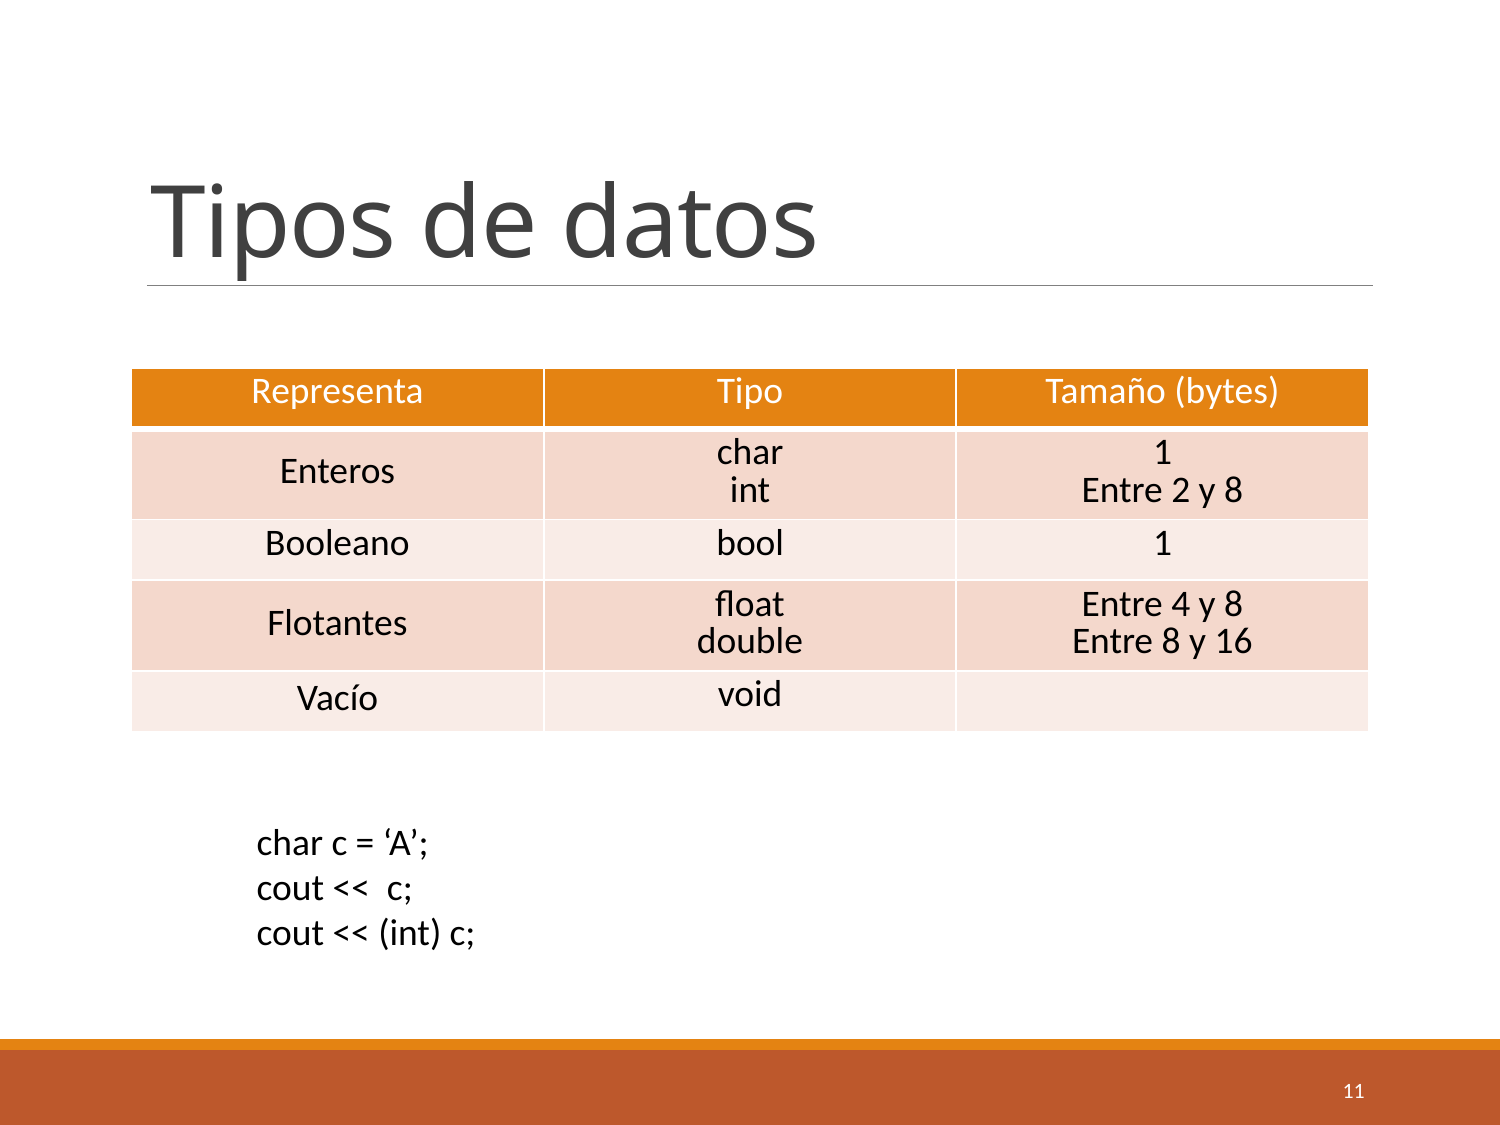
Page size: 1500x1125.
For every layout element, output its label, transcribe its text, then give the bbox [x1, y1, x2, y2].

table_cell Flotantes [132, 581, 543, 670]
table_cell void [545, 672, 955, 731]
table_cell Enteros [132, 432, 543, 519]
table_cell Booleano [132, 520, 543, 579]
slide_number 11 [1218, 1059, 1380, 1120]
table_header Representa [132, 369, 543, 426]
table_cell char int [545, 432, 955, 519]
table_cell bool [545, 520, 955, 579]
text_box char c = ‘A’; cout << c; cout << (int) c; [242, 810, 783, 961]
table_cell 1 Entre 2 y 8 [957, 432, 1368, 519]
table_header Tipo [545, 369, 955, 426]
table_cell 1 [957, 520, 1368, 579]
table_cell Vacío [132, 672, 543, 731]
table_header Tamaño (bytes) [957, 369, 1368, 426]
table_cell float double [545, 581, 955, 670]
table_cell Entre 4 y 8 Entre 8 y 16 [957, 581, 1368, 670]
title Tipos de datos [135, 47, 1373, 285]
table_cell [957, 672, 1368, 731]
